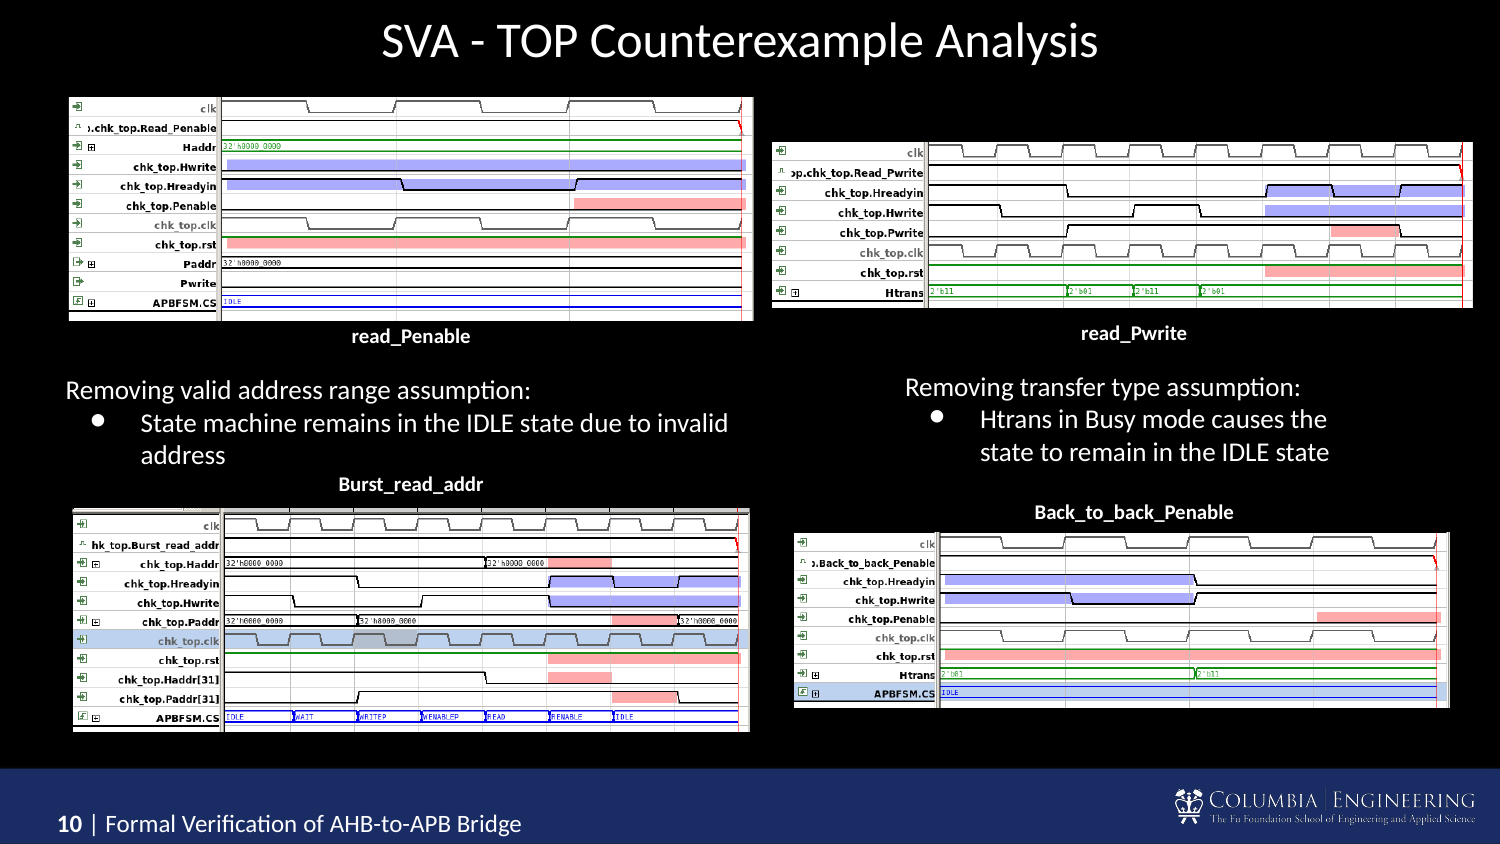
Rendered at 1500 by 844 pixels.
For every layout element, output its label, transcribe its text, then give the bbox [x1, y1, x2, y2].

picture [771, 142, 1473, 309]
picture [794, 531, 1451, 708]
text_box ‹#› | Formal Verification of AHB-to-APB Bridge [41, 770, 1155, 844]
text_box SVA - TOP Counterexample Analysis [37, 0, 1443, 76]
picture [1174, 787, 1475, 825]
text_box read_Penable Removing valid address range assumption: State machine remains in the IDLE state due to invalid address Burst_read_addr [50, 307, 772, 511]
text_box read_Pwrite Removing transfer type assumption: Htrans in Busy mode causes the state to remain in the IDLE state Back_to_back_Penable [890, 316, 1379, 530]
text_box [0, 768, 1500, 844]
picture [68, 96, 754, 321]
picture [72, 507, 751, 732]
